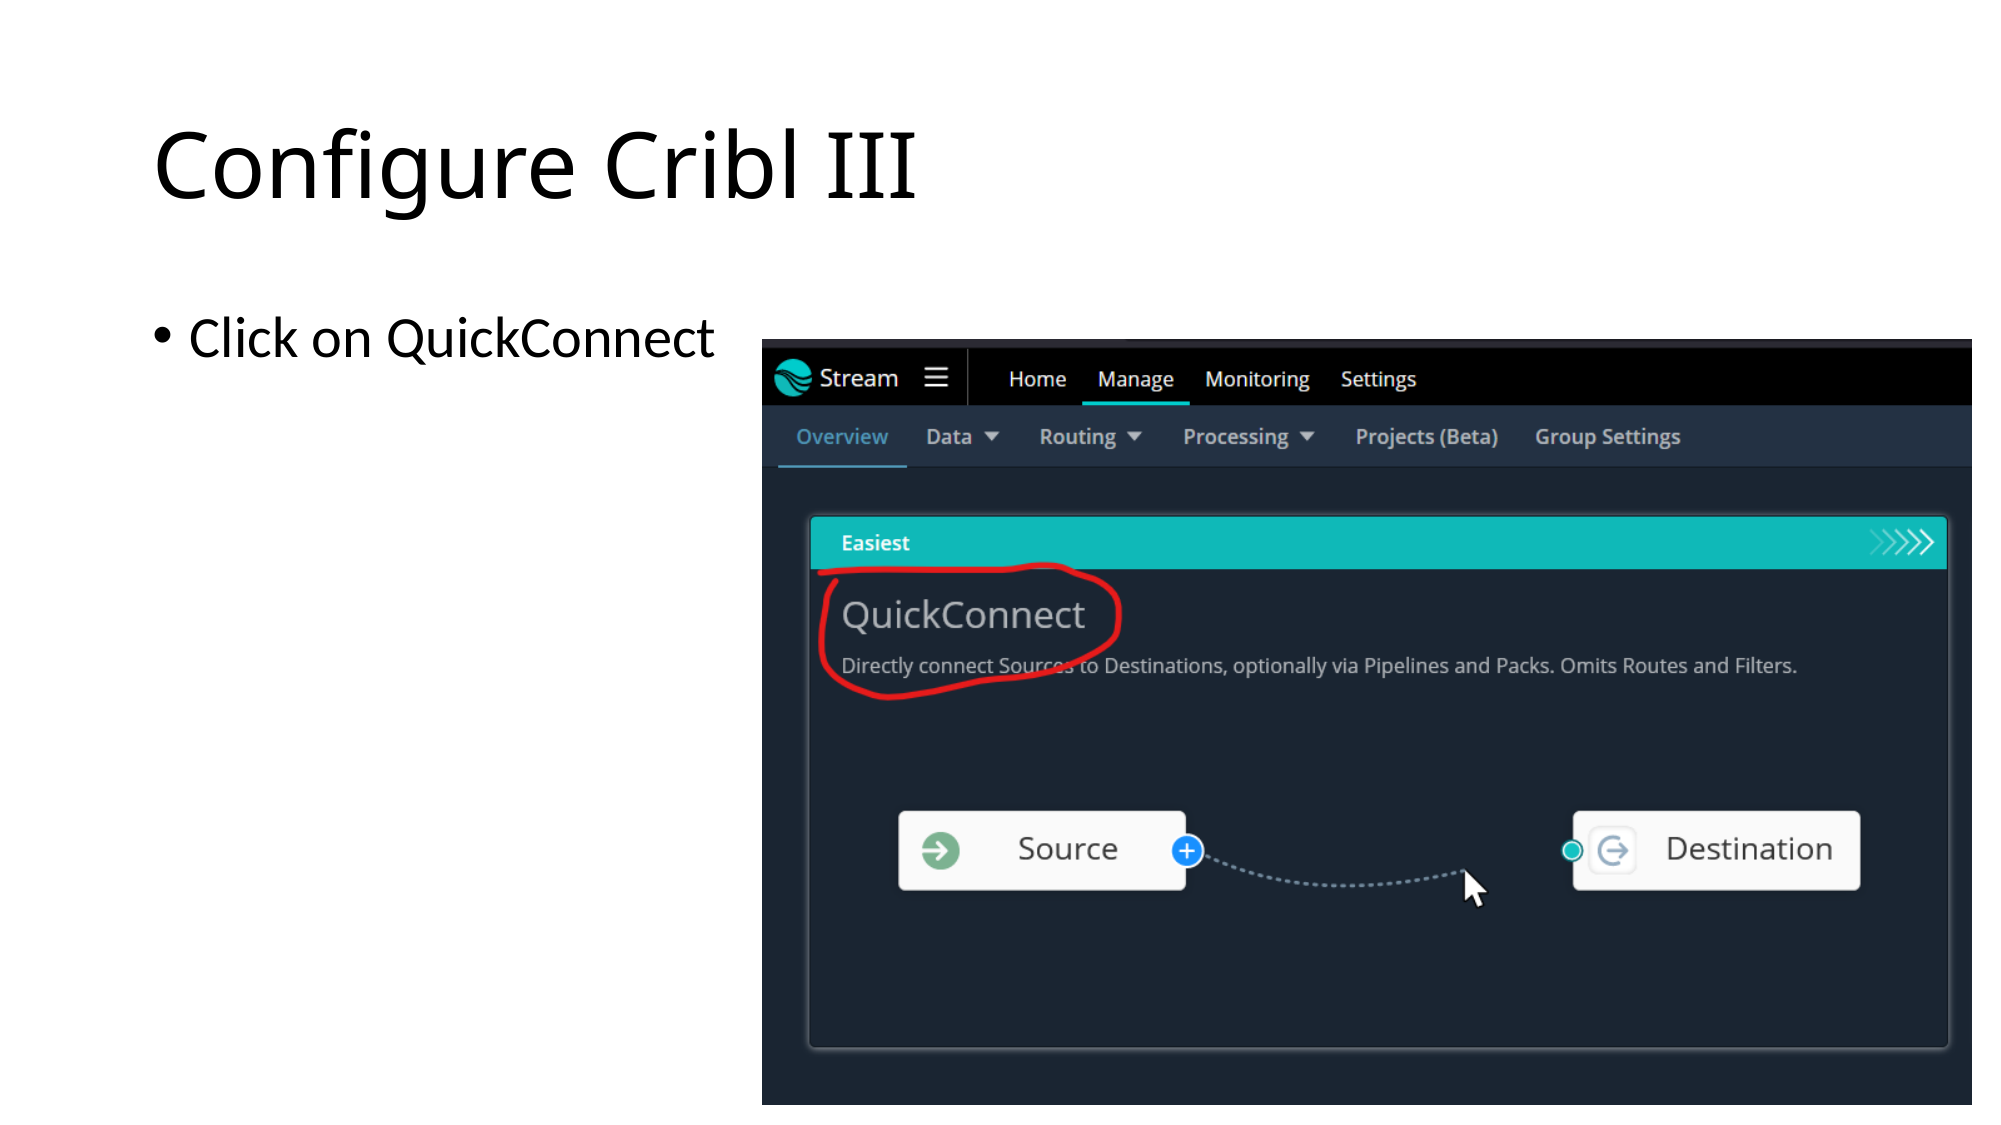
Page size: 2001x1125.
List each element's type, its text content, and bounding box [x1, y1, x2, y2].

picture [762, 339, 1972, 1105]
list Click on QuickConnect [137, 299, 1863, 1014]
title Configure Cribl III [137, 59, 1863, 278]
